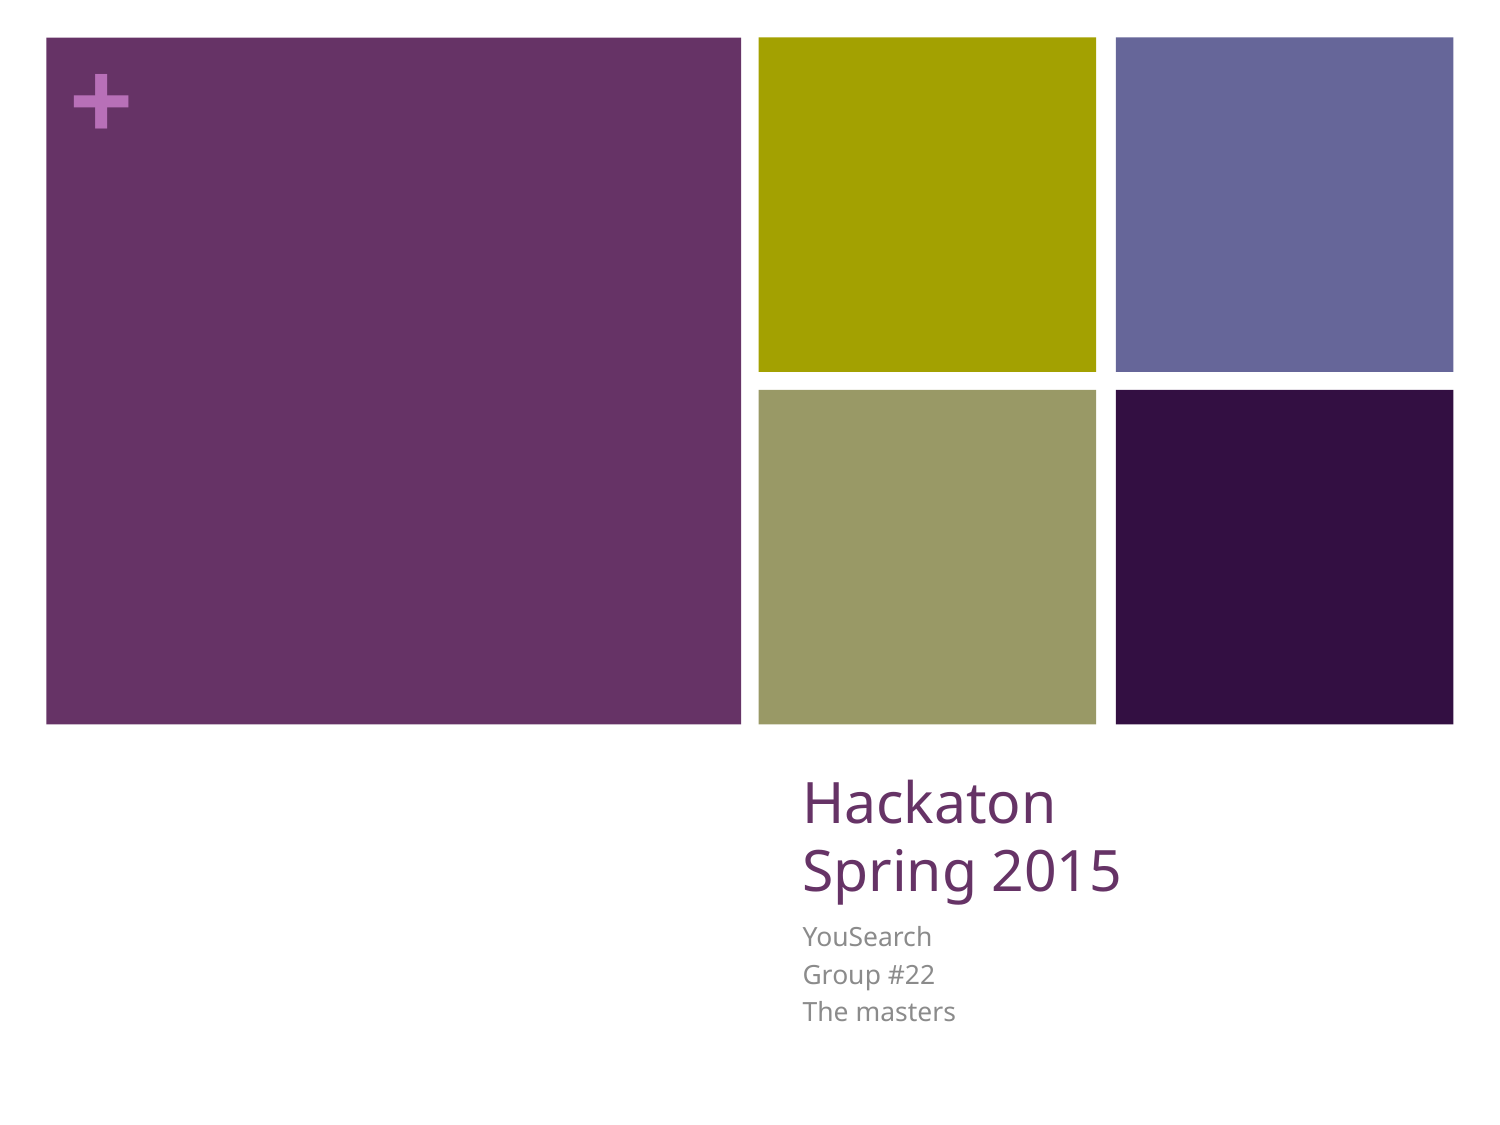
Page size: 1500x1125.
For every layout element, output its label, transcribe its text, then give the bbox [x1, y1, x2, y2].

title Hackaton Spring 2015 [787, 758, 1450, 912]
subtitle YouSearch Group #22 The masters [787, 912, 1450, 1036]
